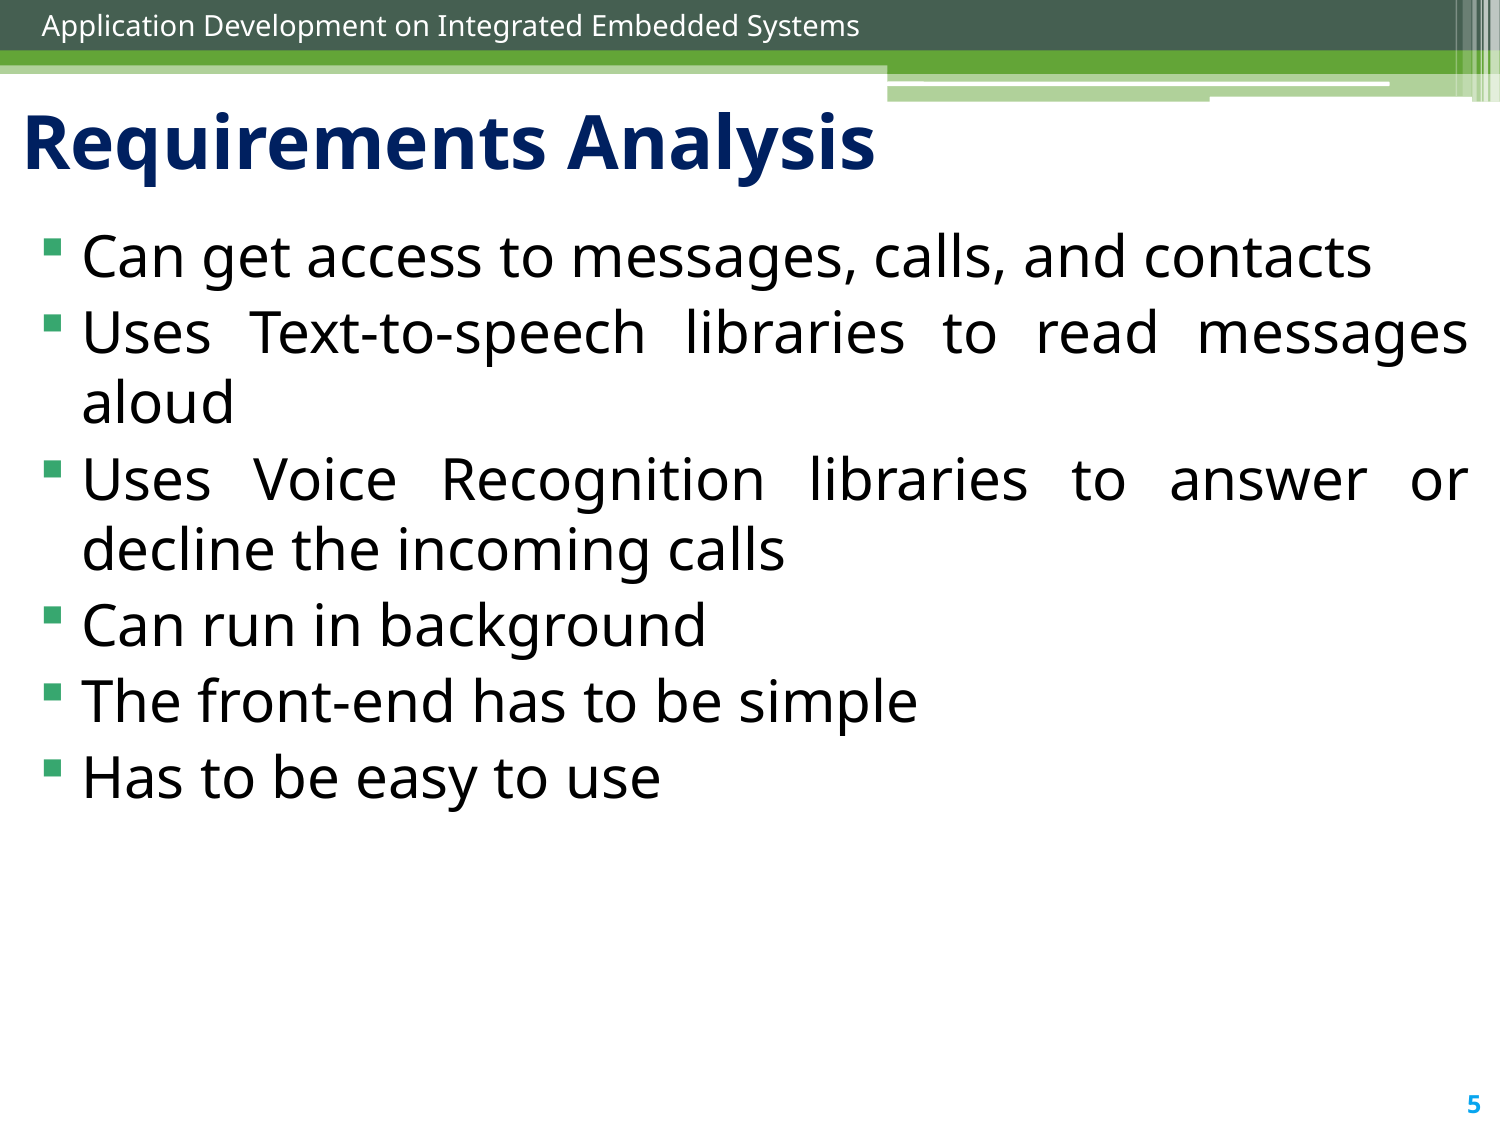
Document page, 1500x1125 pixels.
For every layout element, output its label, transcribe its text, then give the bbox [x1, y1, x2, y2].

list Can get access to messages, calls, and contacts Uses Text-to-speech libraries to read messages aloud Uses Voice Recognition libraries to answer or decline the incoming calls Can run in background The front-end has to be simple Has to be easy to use [6, 211, 1485, 1103]
title Requirements Analysis [6, 77, 1485, 201]
